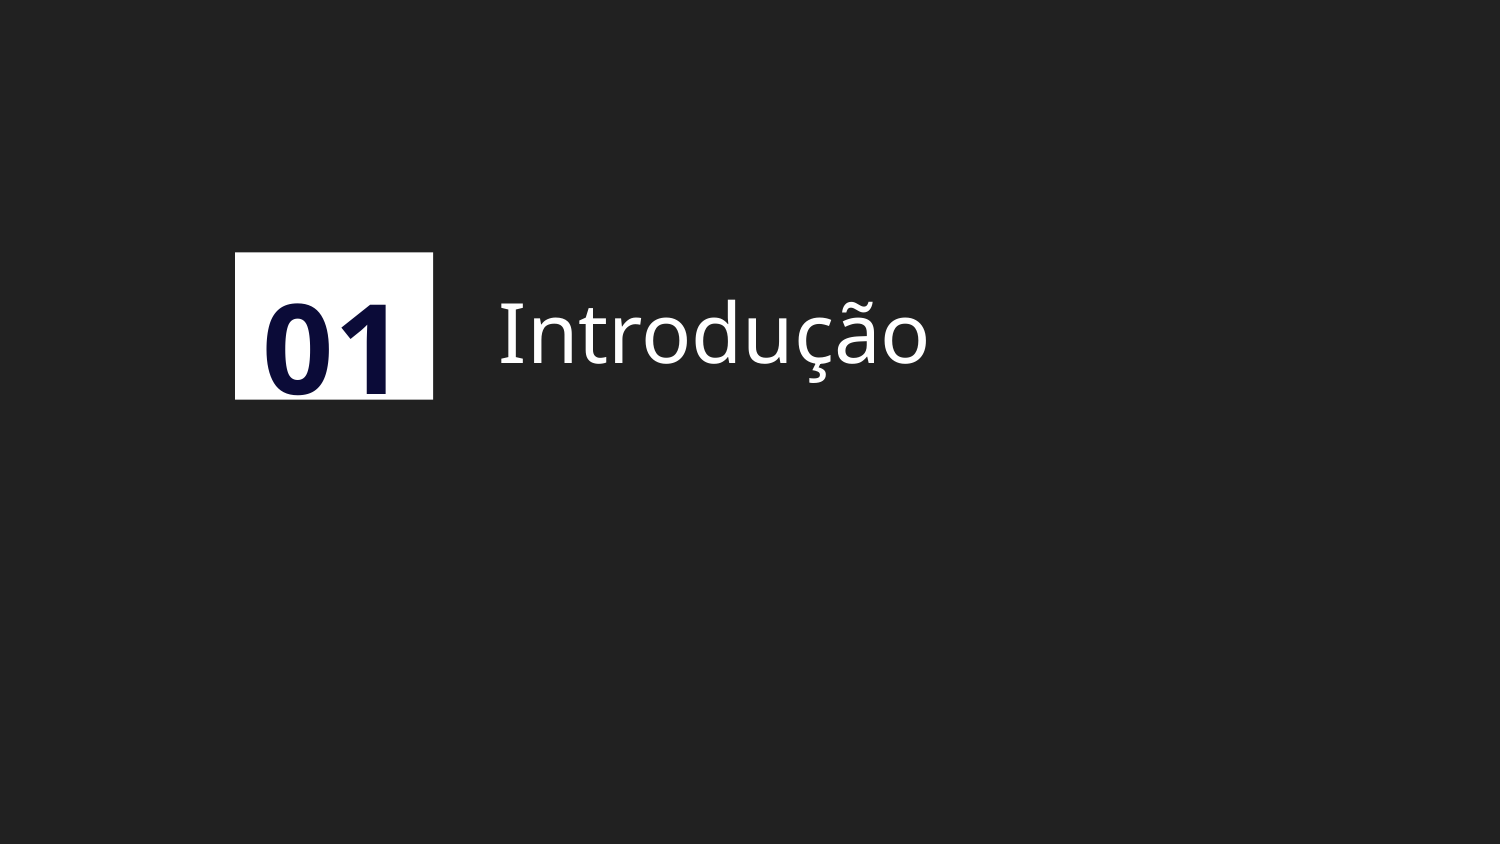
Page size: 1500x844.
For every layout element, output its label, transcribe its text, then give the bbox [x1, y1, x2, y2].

text_box Introdução [484, 256, 1265, 395]
text_box 01 [235, 252, 434, 400]
